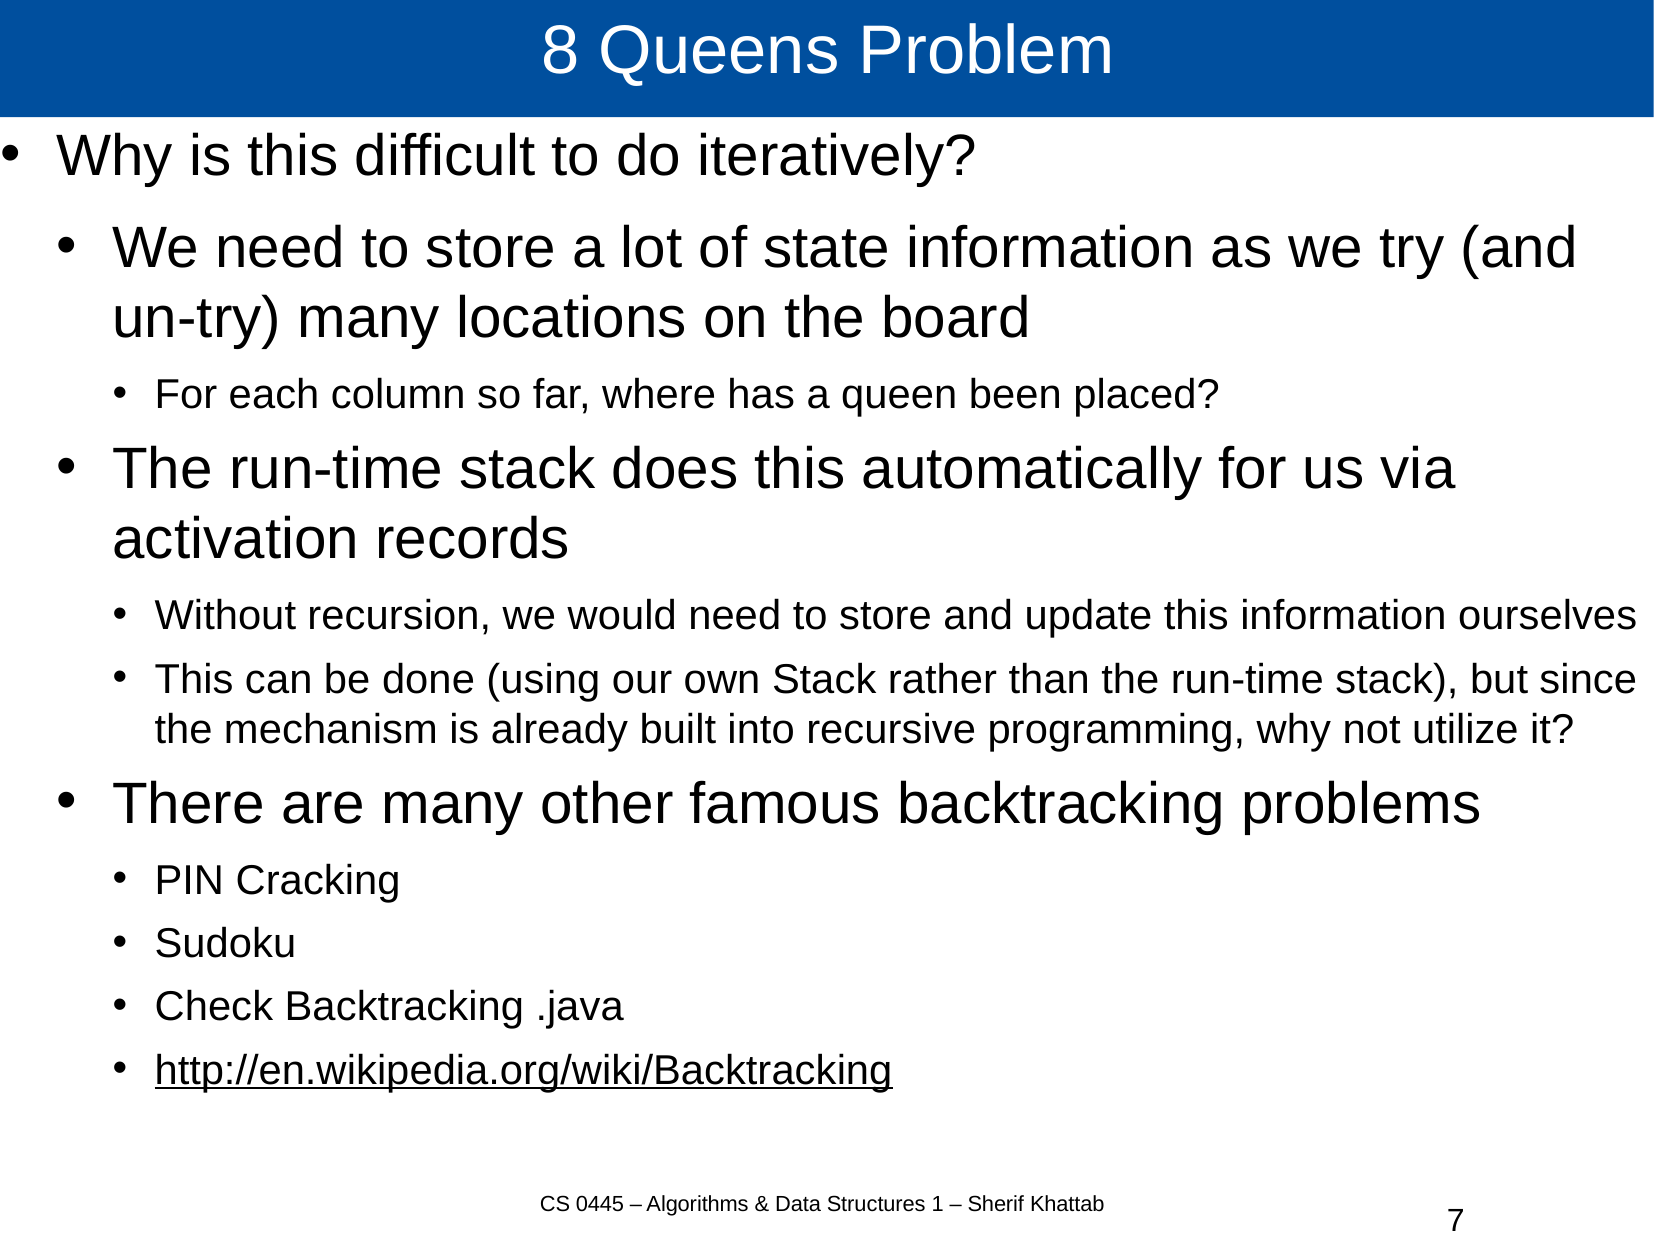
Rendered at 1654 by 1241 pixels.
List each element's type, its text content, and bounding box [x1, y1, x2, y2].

footer CS 0445 – Algorithms & Data Structures 1 – Sherif Khattab [407, 1190, 1238, 1241]
list Why is this difficult to do iteratively? We need to store a lot of state information as we try (and un-try) many locations on the board For each column so far, where has a queen been placed? The run-time stack does this automatically for us via activation records Without recursion, we would need to store and update this information ourselves This can be done (using our own Stack rather than the run-time stack), but since the mechanism is already built into recursive programming, why not utilize it? There are many other famous backtracking problems PIN Cracking Sudoku Check Backtracking .java http://en.wikipedia.org/wiki/Backtracking [0, 117, 1654, 1195]
slide_number 7 [1265, 1198, 1647, 1241]
title 8 Queens Problem [0, 0, 1654, 117]
